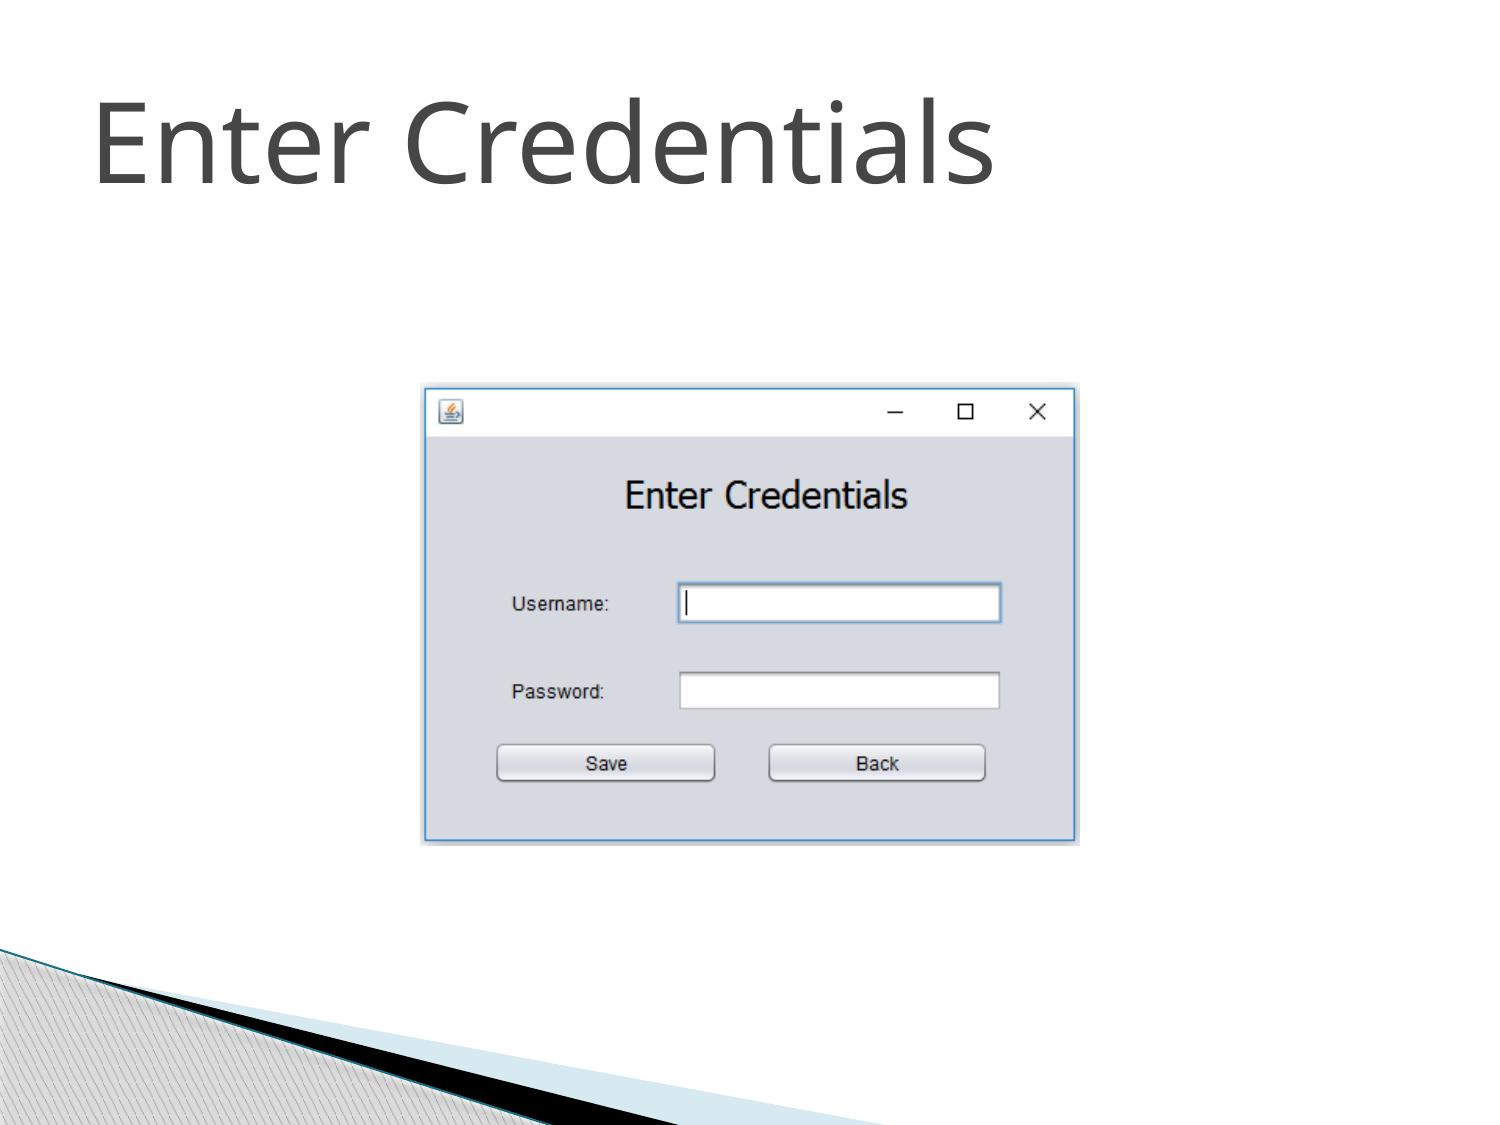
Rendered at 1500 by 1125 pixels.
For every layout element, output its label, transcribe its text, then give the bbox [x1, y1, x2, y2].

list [420, 382, 1080, 846]
title Enter Credentials [75, 45, 1425, 233]
